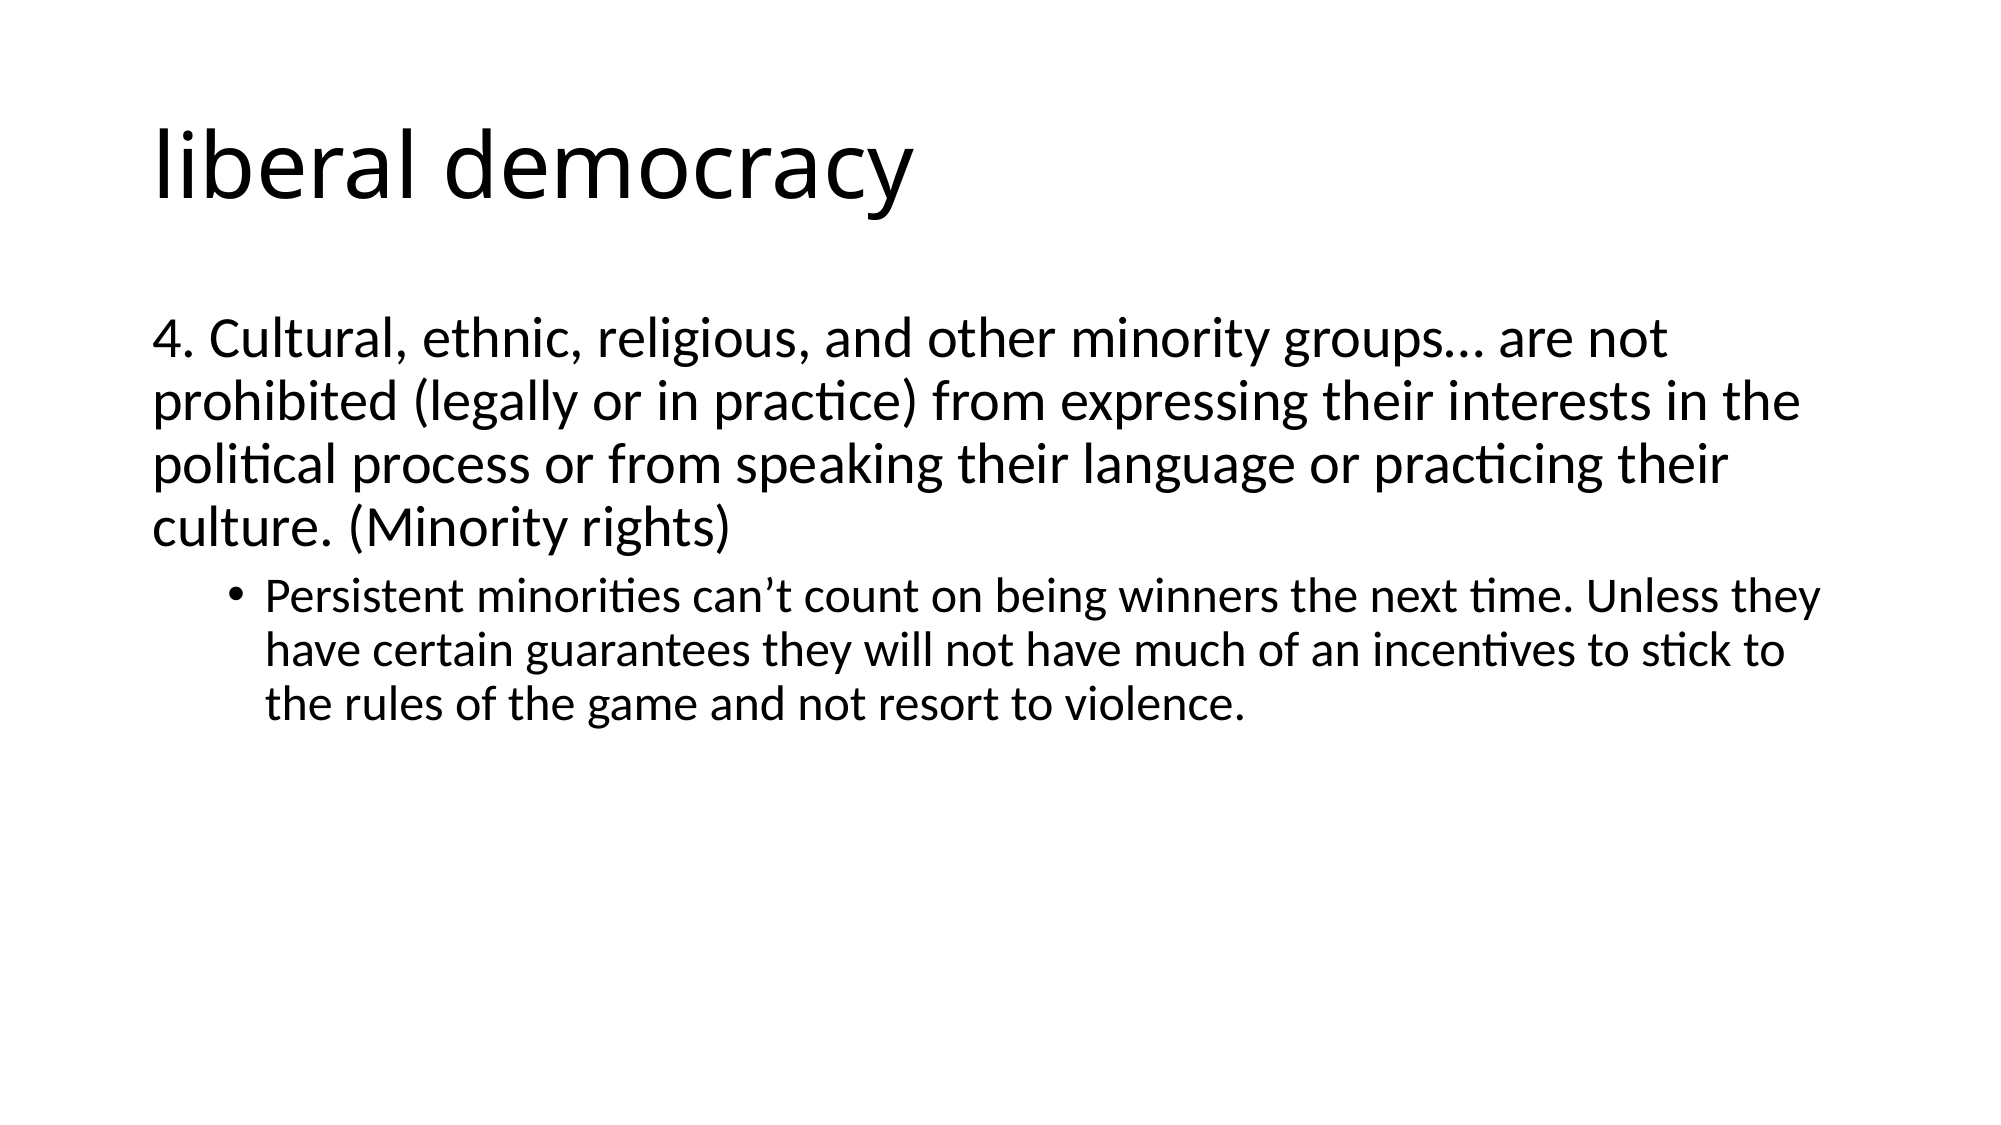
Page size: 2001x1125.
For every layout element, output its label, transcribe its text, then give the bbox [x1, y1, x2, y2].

title liberal democracy [137, 59, 1863, 278]
list 4. Cultural, ethnic, religious, and other minority groups… are not prohibited (legally or in practice) from expressing their interests in the political process or from speaking their language or practicing their culture. (Minority rights) Persistent minorities can’t count on being winners the next time. Unless they have certain guarantees they will not have much of an incentives to stick to the rules of the game and not resort to violence. [137, 299, 1863, 1014]
